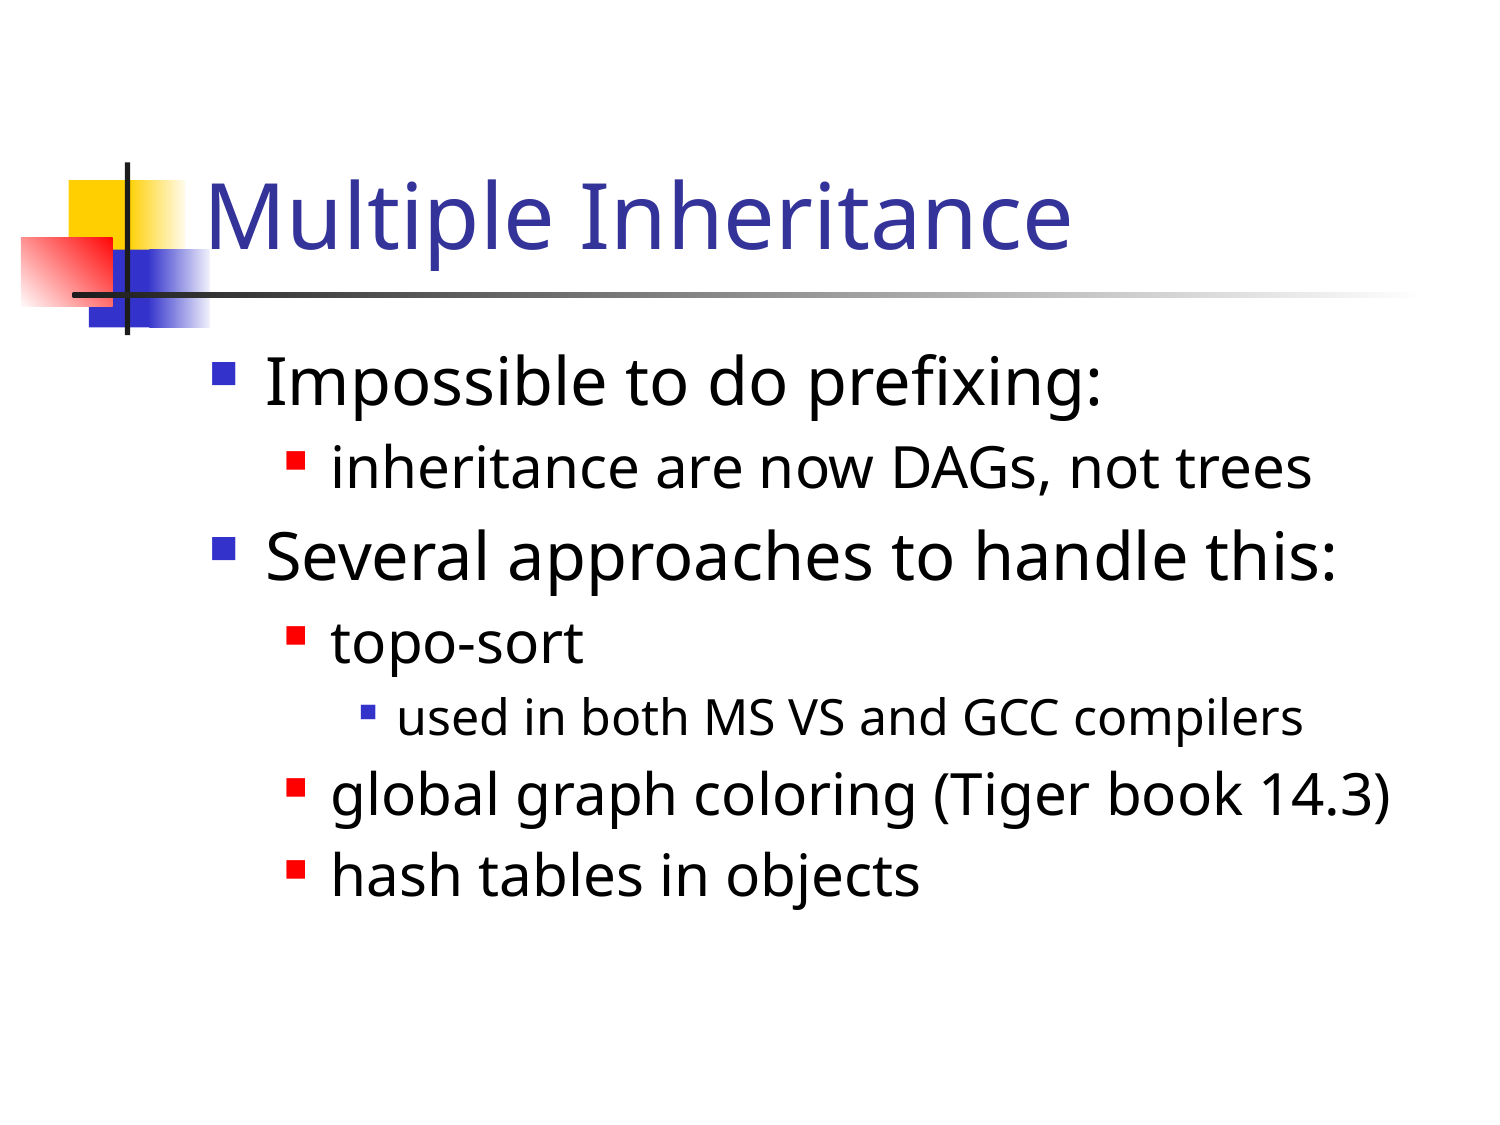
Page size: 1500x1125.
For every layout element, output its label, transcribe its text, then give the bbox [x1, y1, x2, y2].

title Multiple Inheritance [188, 35, 1468, 275]
list Impossible to do prefixing: inheritance are now DAGs, not trees Several approaches to handle this: topo-sort used in both MS VS and GCC compilers global graph coloring (Tiger book 14.3) hash tables in objects [193, 331, 1469, 1006]
